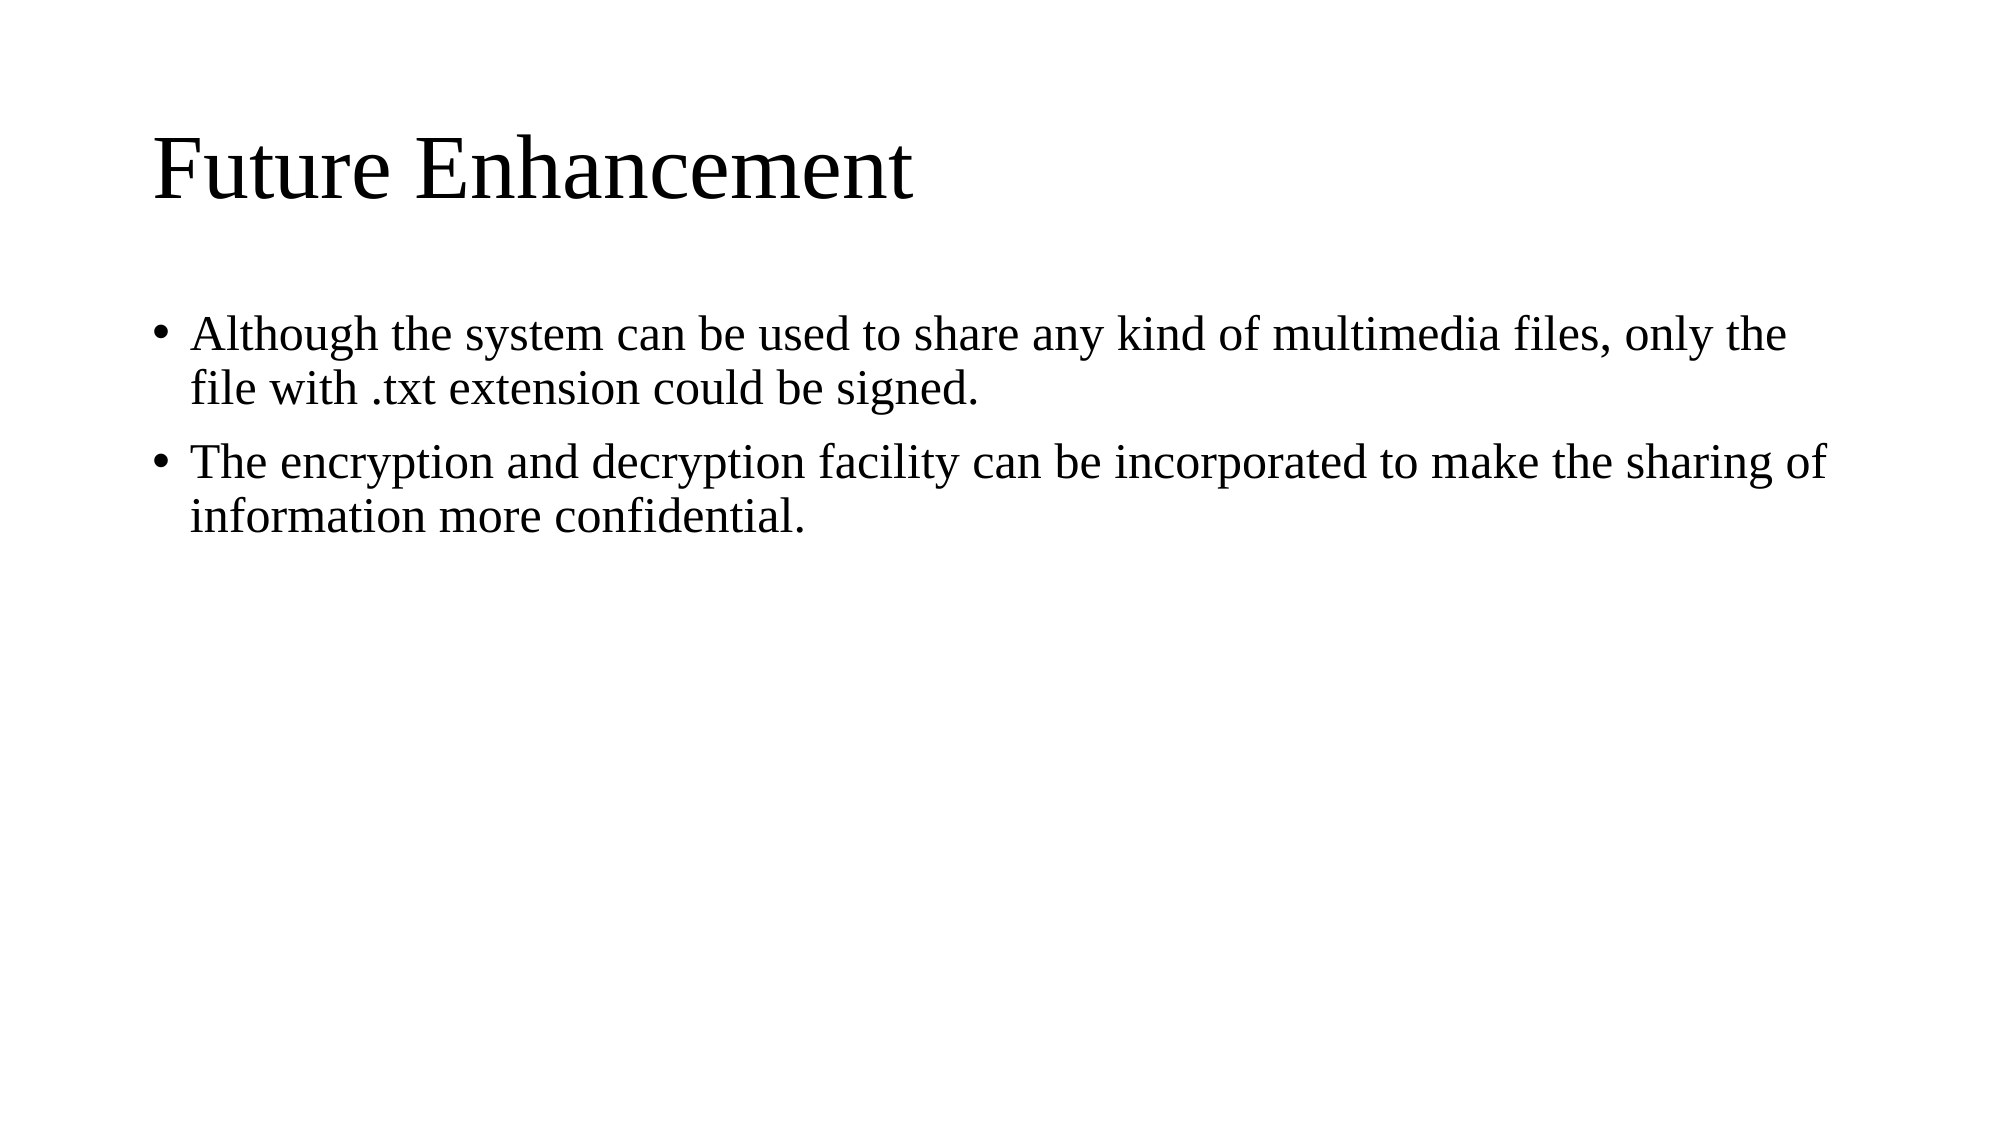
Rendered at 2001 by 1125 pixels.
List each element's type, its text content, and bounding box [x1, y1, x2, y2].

list Although the system can be used to share any kind of multimedia files, only the file with .txt extension could be signed. The encryption and decryption facility can be incorporated to make the sharing of information more confidential. [137, 299, 1863, 1014]
title Future Enhancement [137, 59, 1863, 278]
